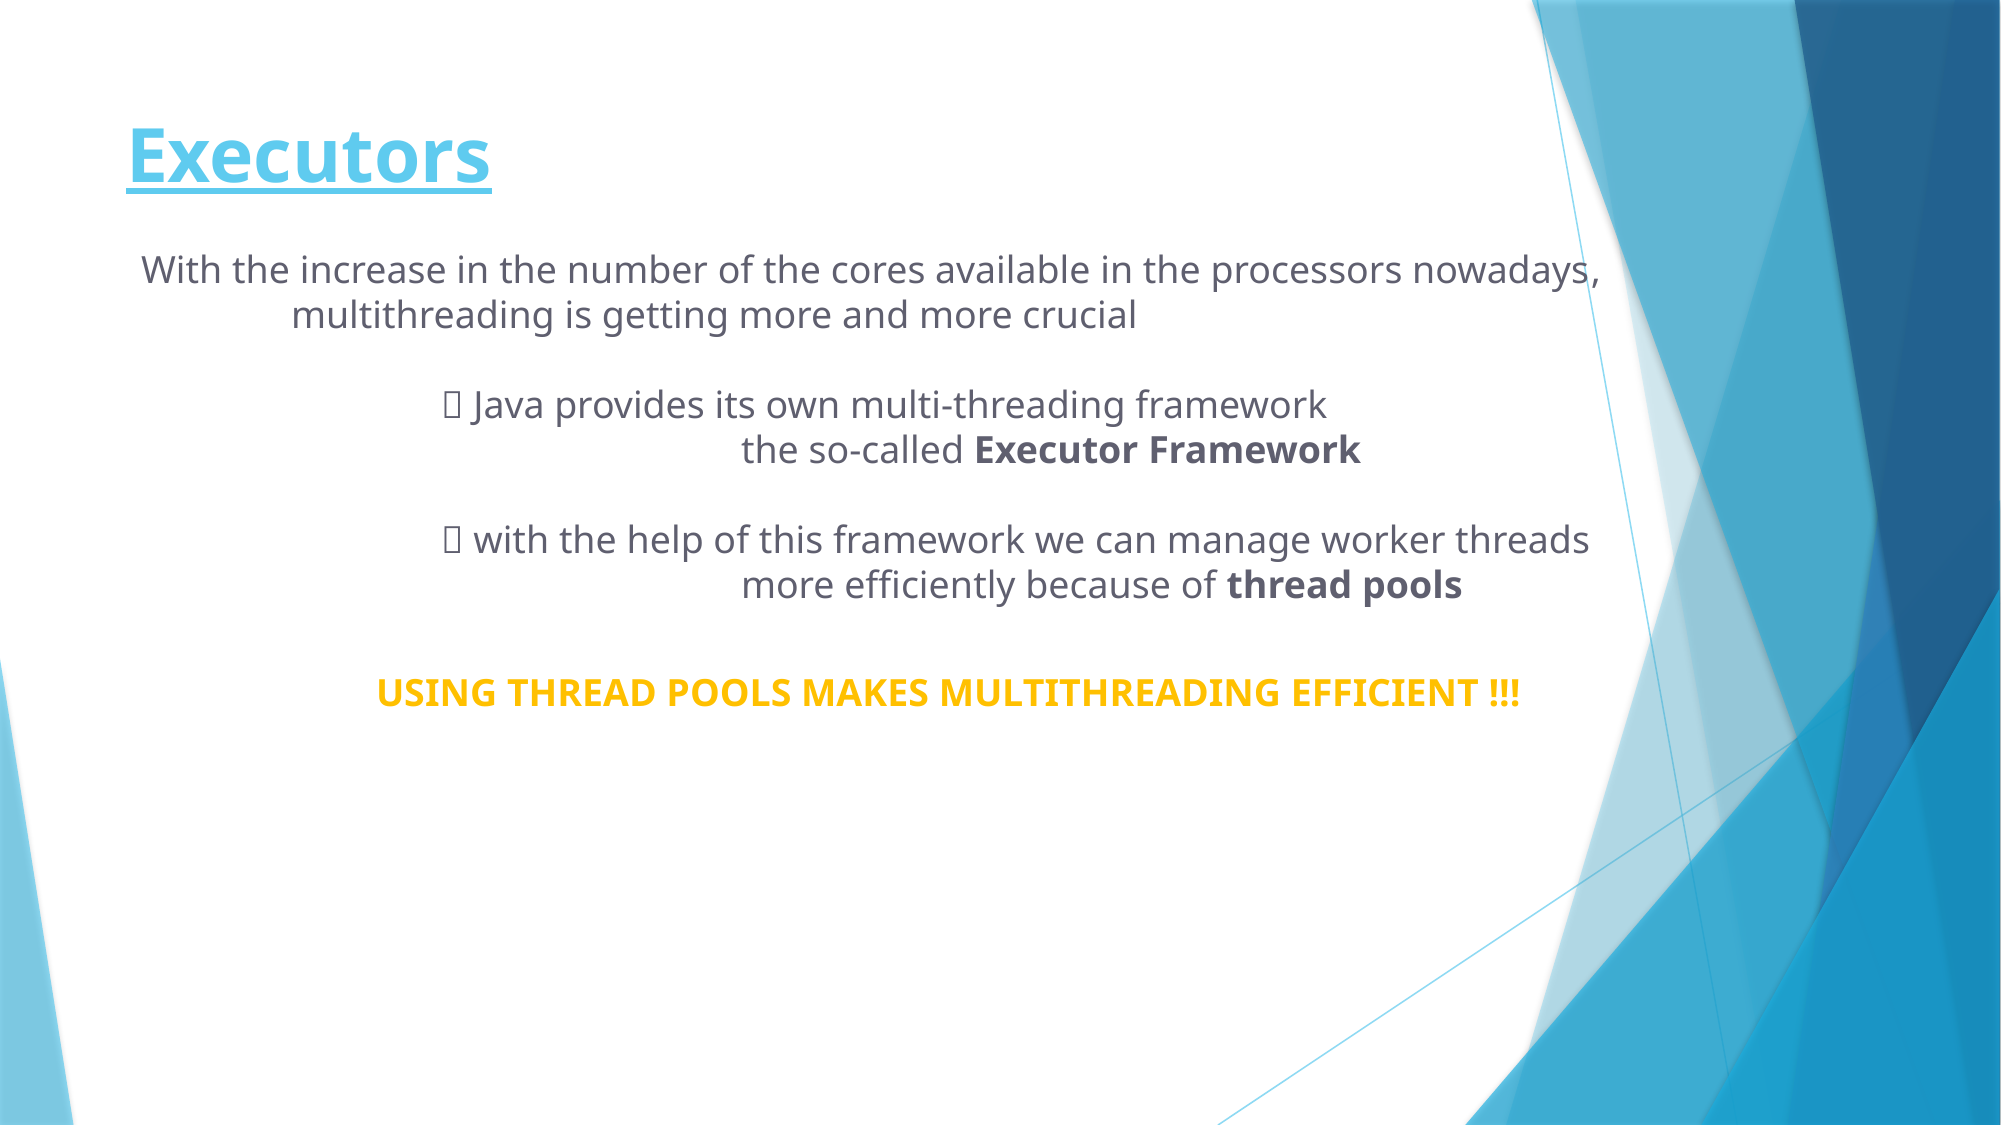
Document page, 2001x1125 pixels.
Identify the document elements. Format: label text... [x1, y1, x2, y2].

text_box USING THREAD POOLS MAKES MULTITHREADING EFFICIENT !!! [361, 661, 1537, 722]
text_box With the increase in the number of the cores available in the processors nowadays, multithreading is getting more and more crucial  Java provides its own multi-threading framework the so-called Executor Framework  with the help of this framework we can manage worker threads more efficiently because of thread pools [126, 238, 1616, 614]
title Executors [111, 99, 1522, 317]
